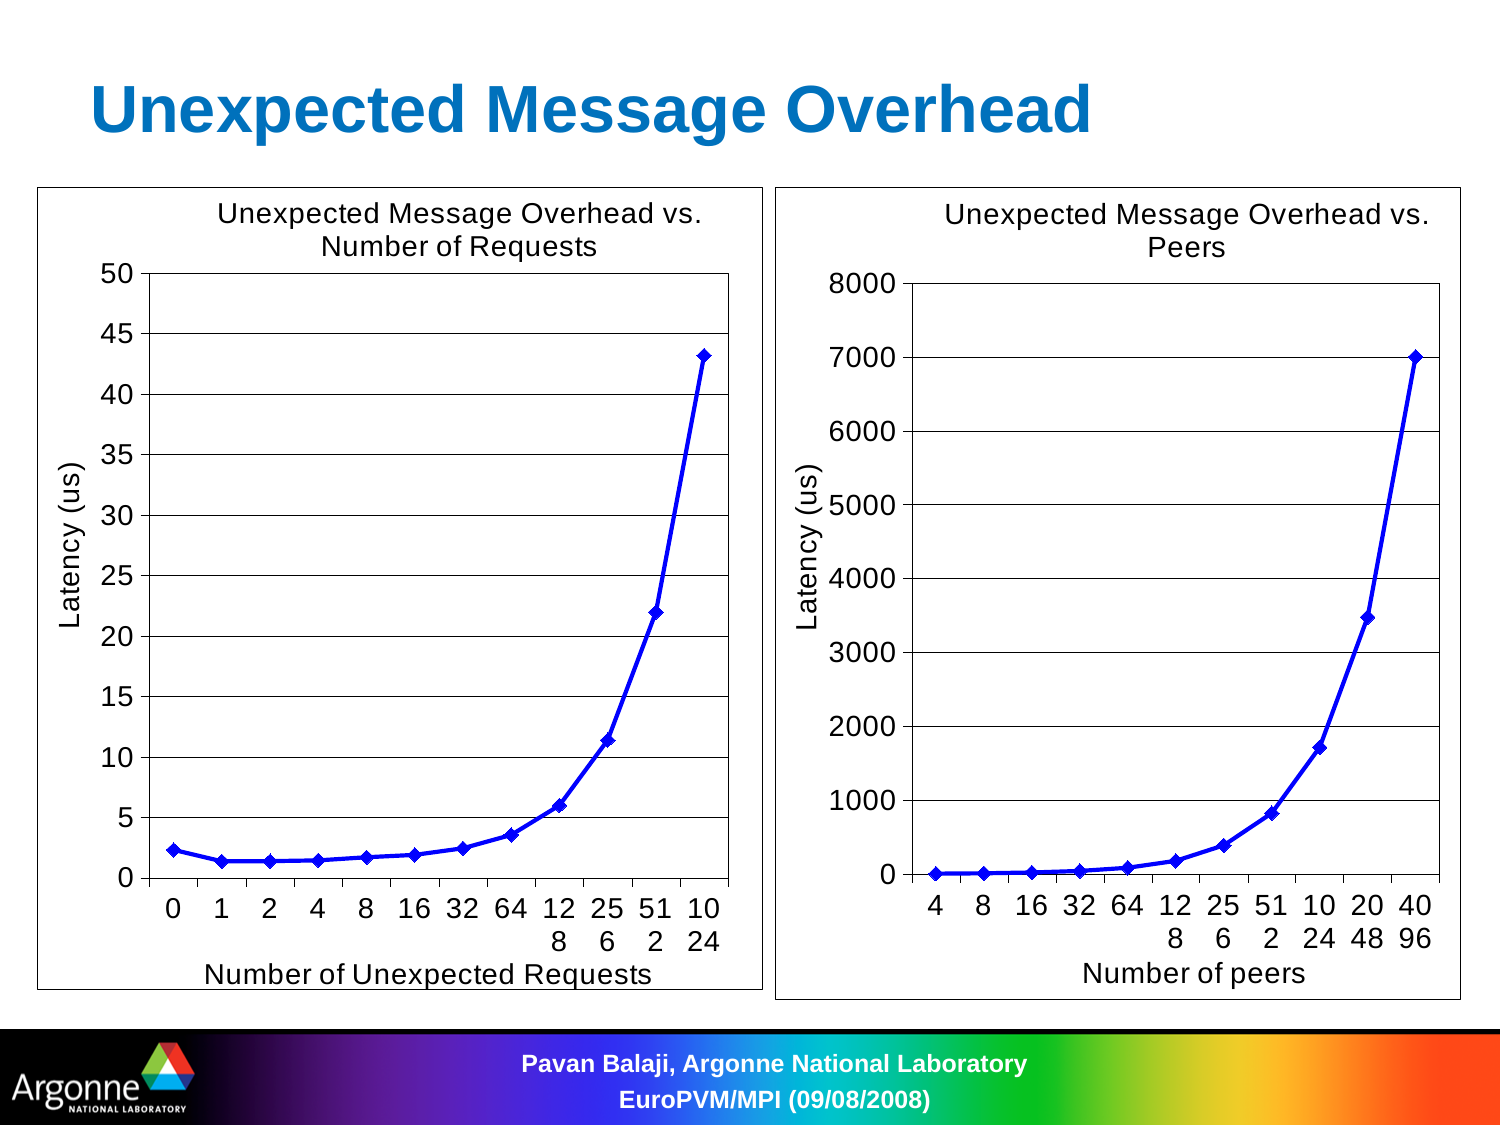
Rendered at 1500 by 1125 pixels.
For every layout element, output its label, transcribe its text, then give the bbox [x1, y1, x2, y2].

picture [0, 1029, 1500, 1125]
chart [37, 187, 763, 1001]
chart [774, 187, 1462, 1001]
title Unexpected Message Overhead [74, 24, 1426, 188]
footer Pavan Balaji, Argonne National Laboratory EuroPVM/MPI (09/08/2008) [487, 1034, 1063, 1113]
